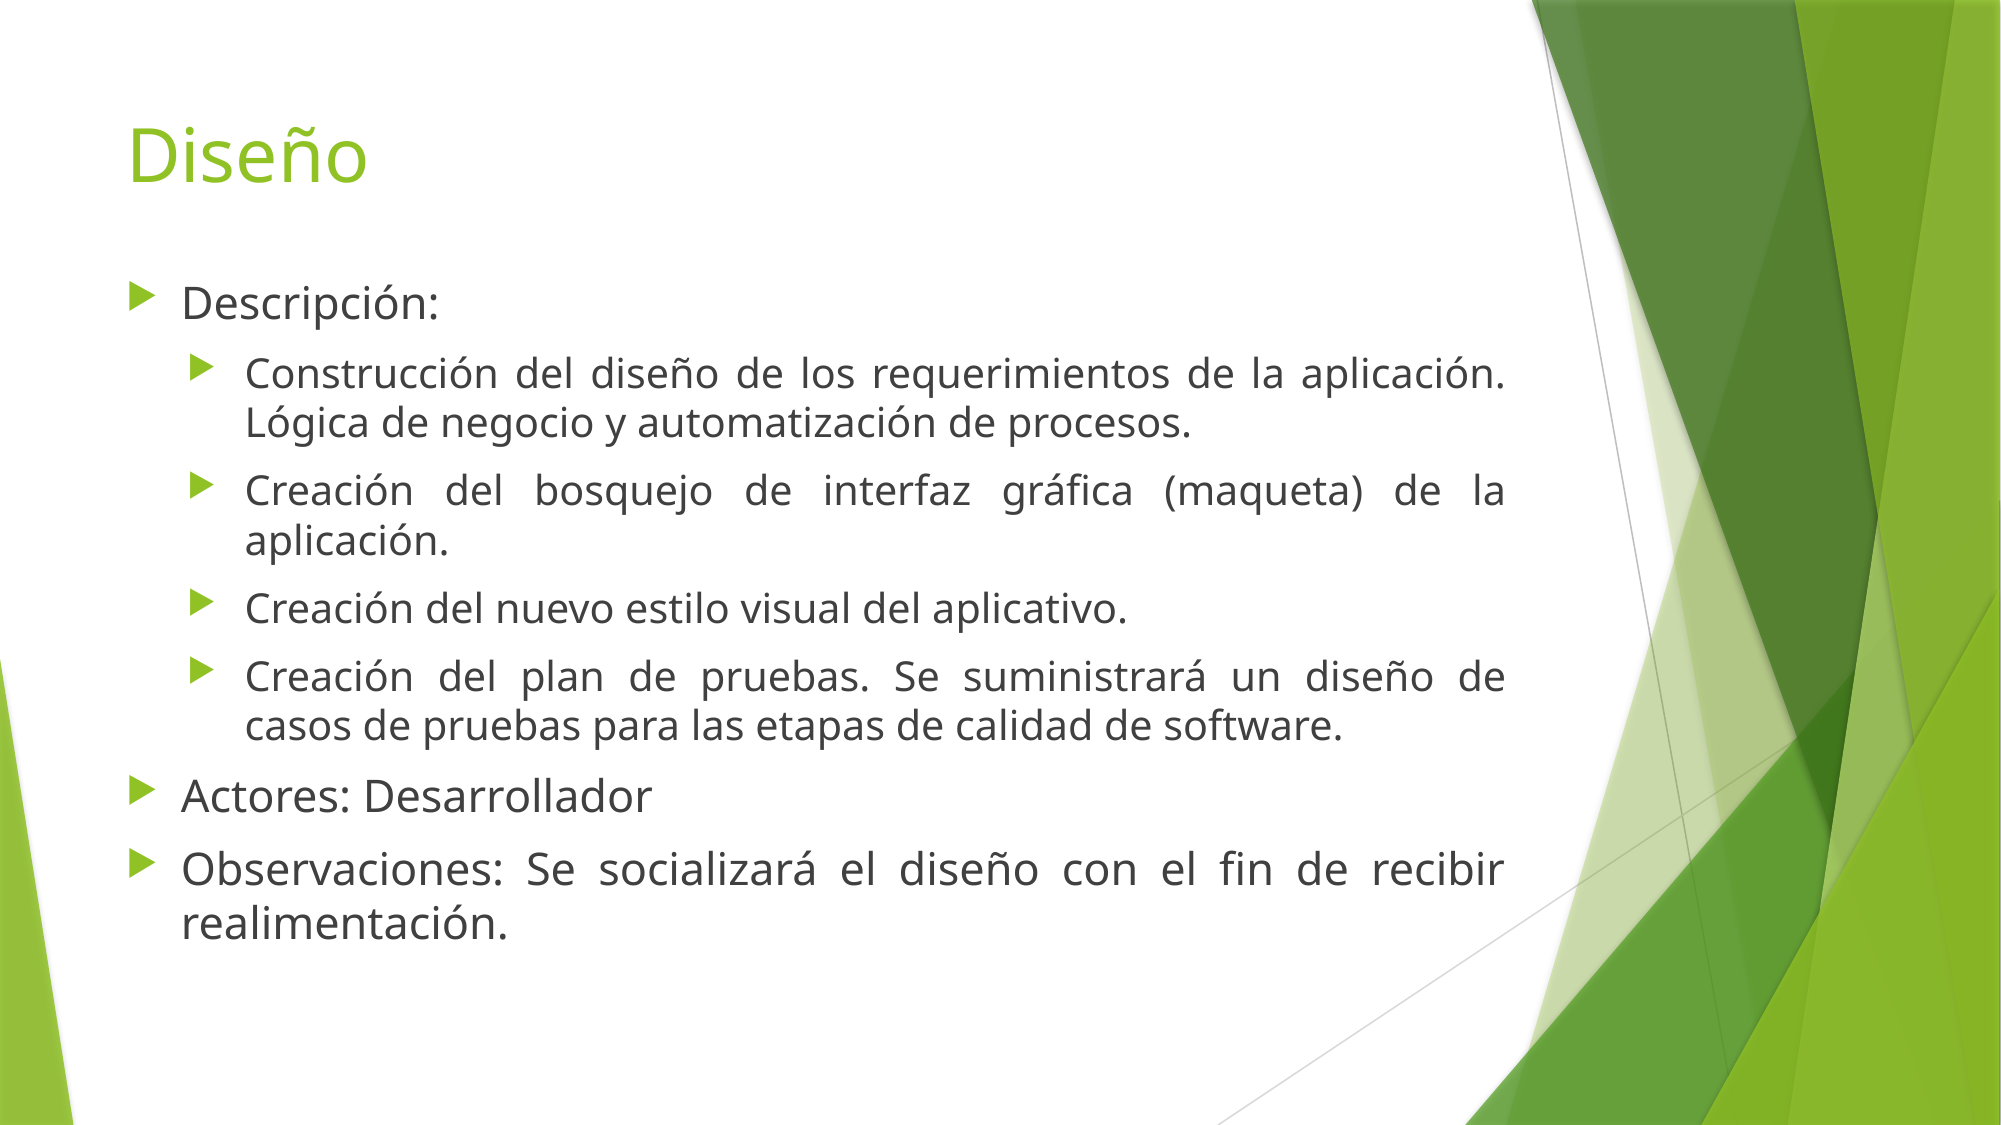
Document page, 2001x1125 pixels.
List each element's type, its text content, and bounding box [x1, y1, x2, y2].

list Descripción: Construcción del diseño de los requerimientos de la aplicación. Lógica de negocio y automatización de procesos. Creación del bosquejo de interfaz gráfica (maqueta) de la aplicación. Creación del nuevo estilo visual del aplicativo. Creación del plan de pruebas. Se suministrará un diseño de casos de pruebas para las etapas de calidad de software. Actores: Desarrollador Observaciones: Se socializará el diseño con el fin de recibir realimentación. [111, 266, 1522, 964]
title Diseño [111, 99, 1522, 266]
